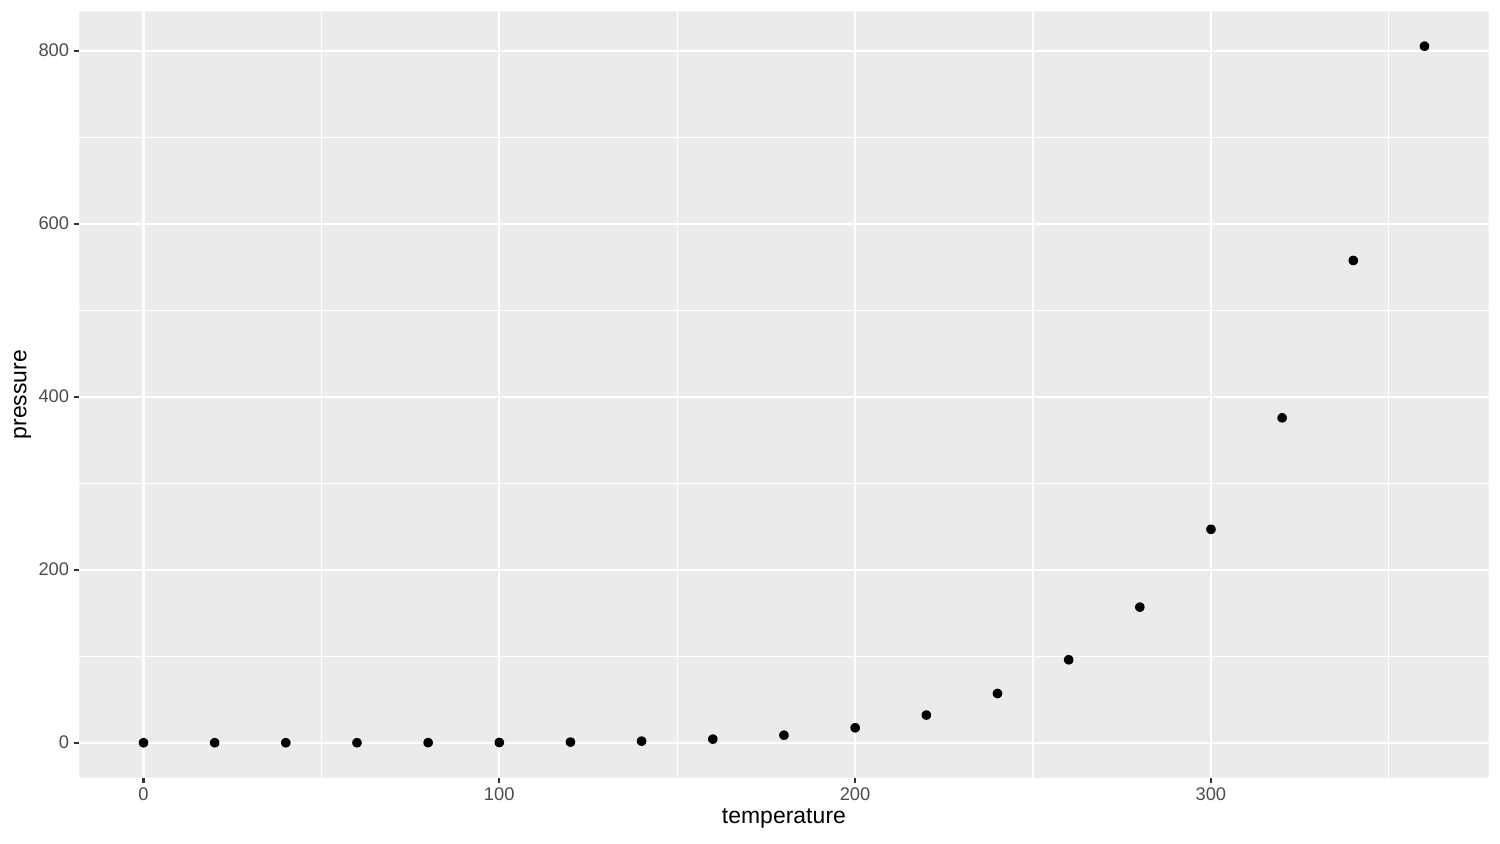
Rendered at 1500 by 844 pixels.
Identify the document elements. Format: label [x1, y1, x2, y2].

text_box [0, 0, 1500, 844]
